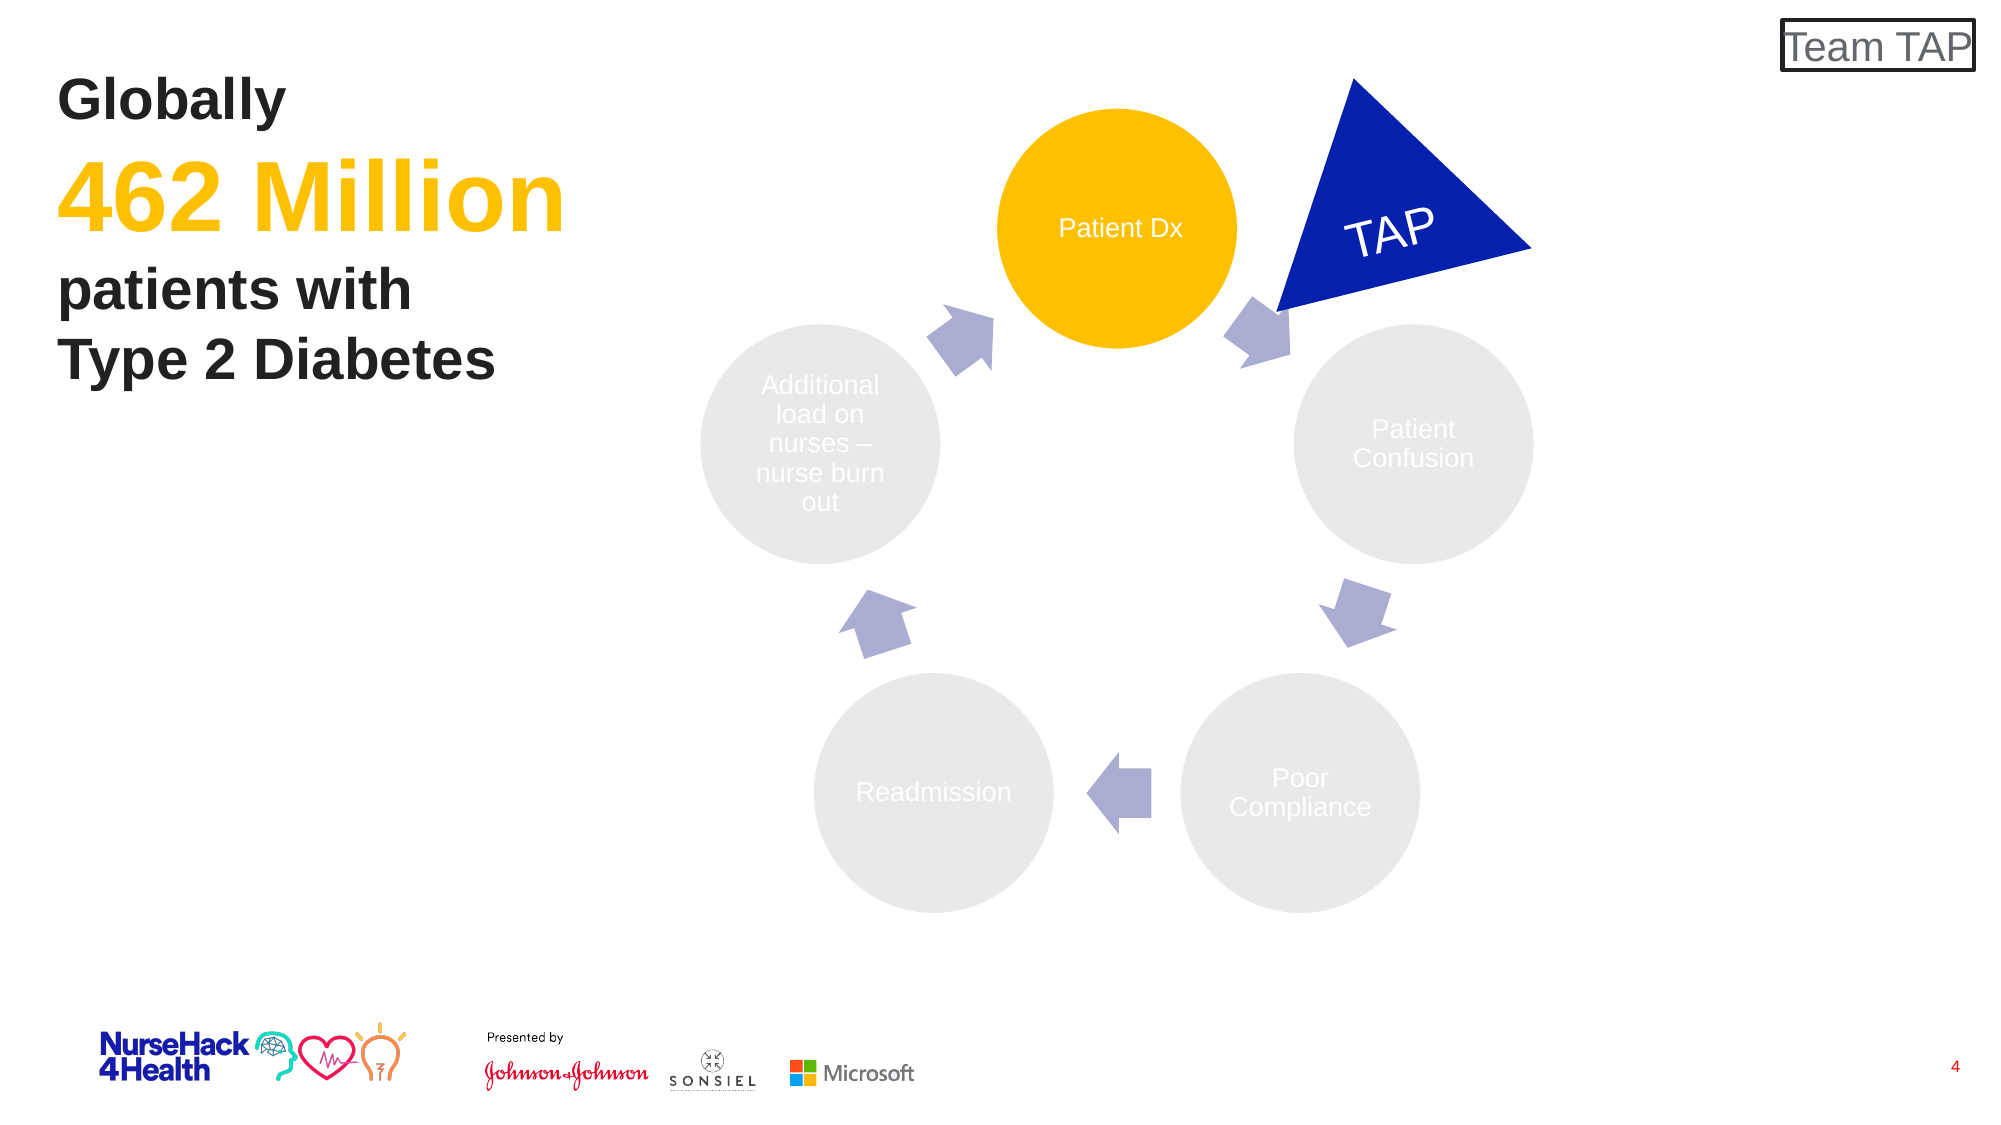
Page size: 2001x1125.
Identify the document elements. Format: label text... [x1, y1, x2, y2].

text_box Team TAP [1780, 18, 1976, 72]
title Globally 462 Million patients with Type 2 Diabetes [56, 60, 628, 395]
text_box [157, 106, 2000, 916]
picture [430, 1011, 925, 1125]
slide_number 4 [1900, 1038, 1976, 1094]
text_box TAP [1345, 78, 1379, 102]
